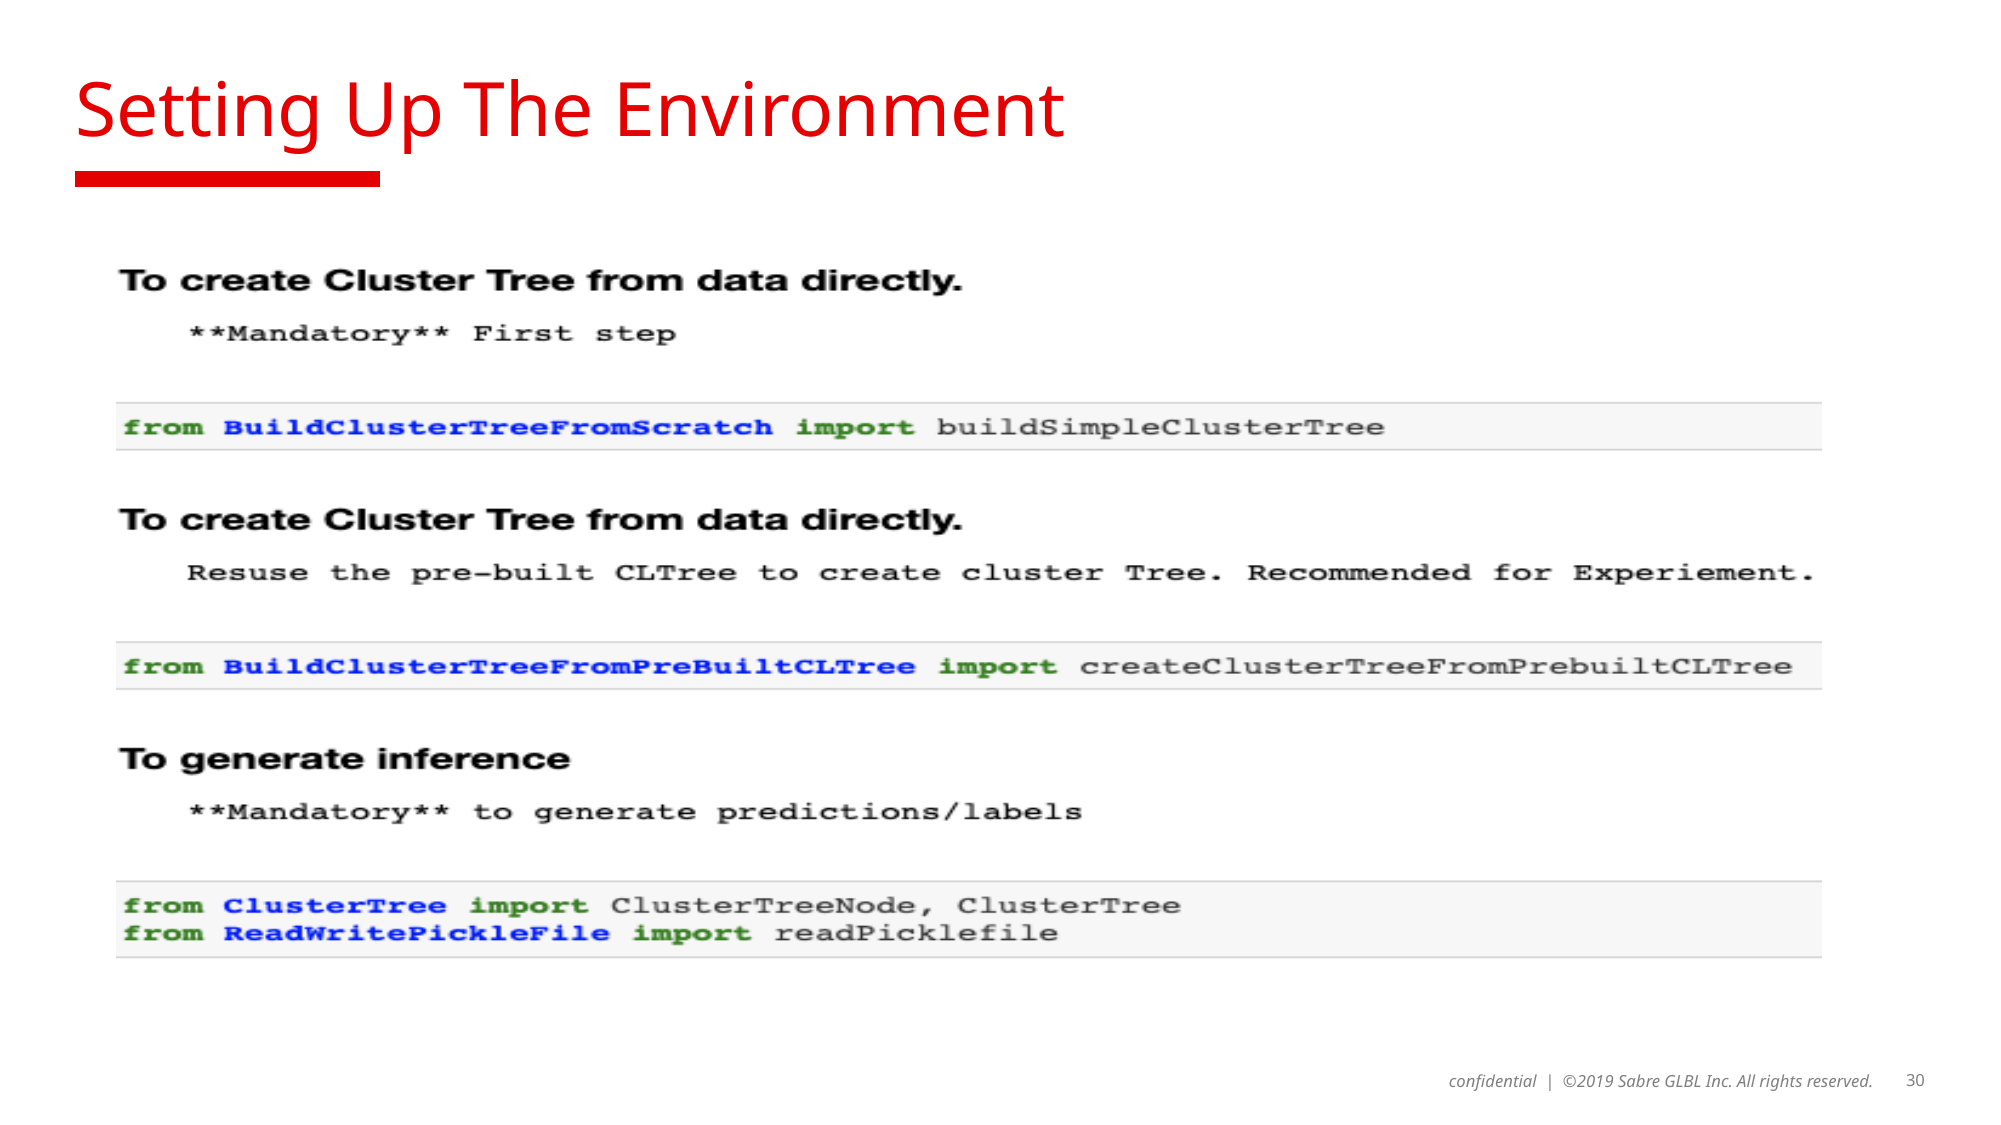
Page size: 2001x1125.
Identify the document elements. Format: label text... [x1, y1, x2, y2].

title Setting Up The Environment [75, 71, 1925, 154]
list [116, 244, 1822, 1002]
